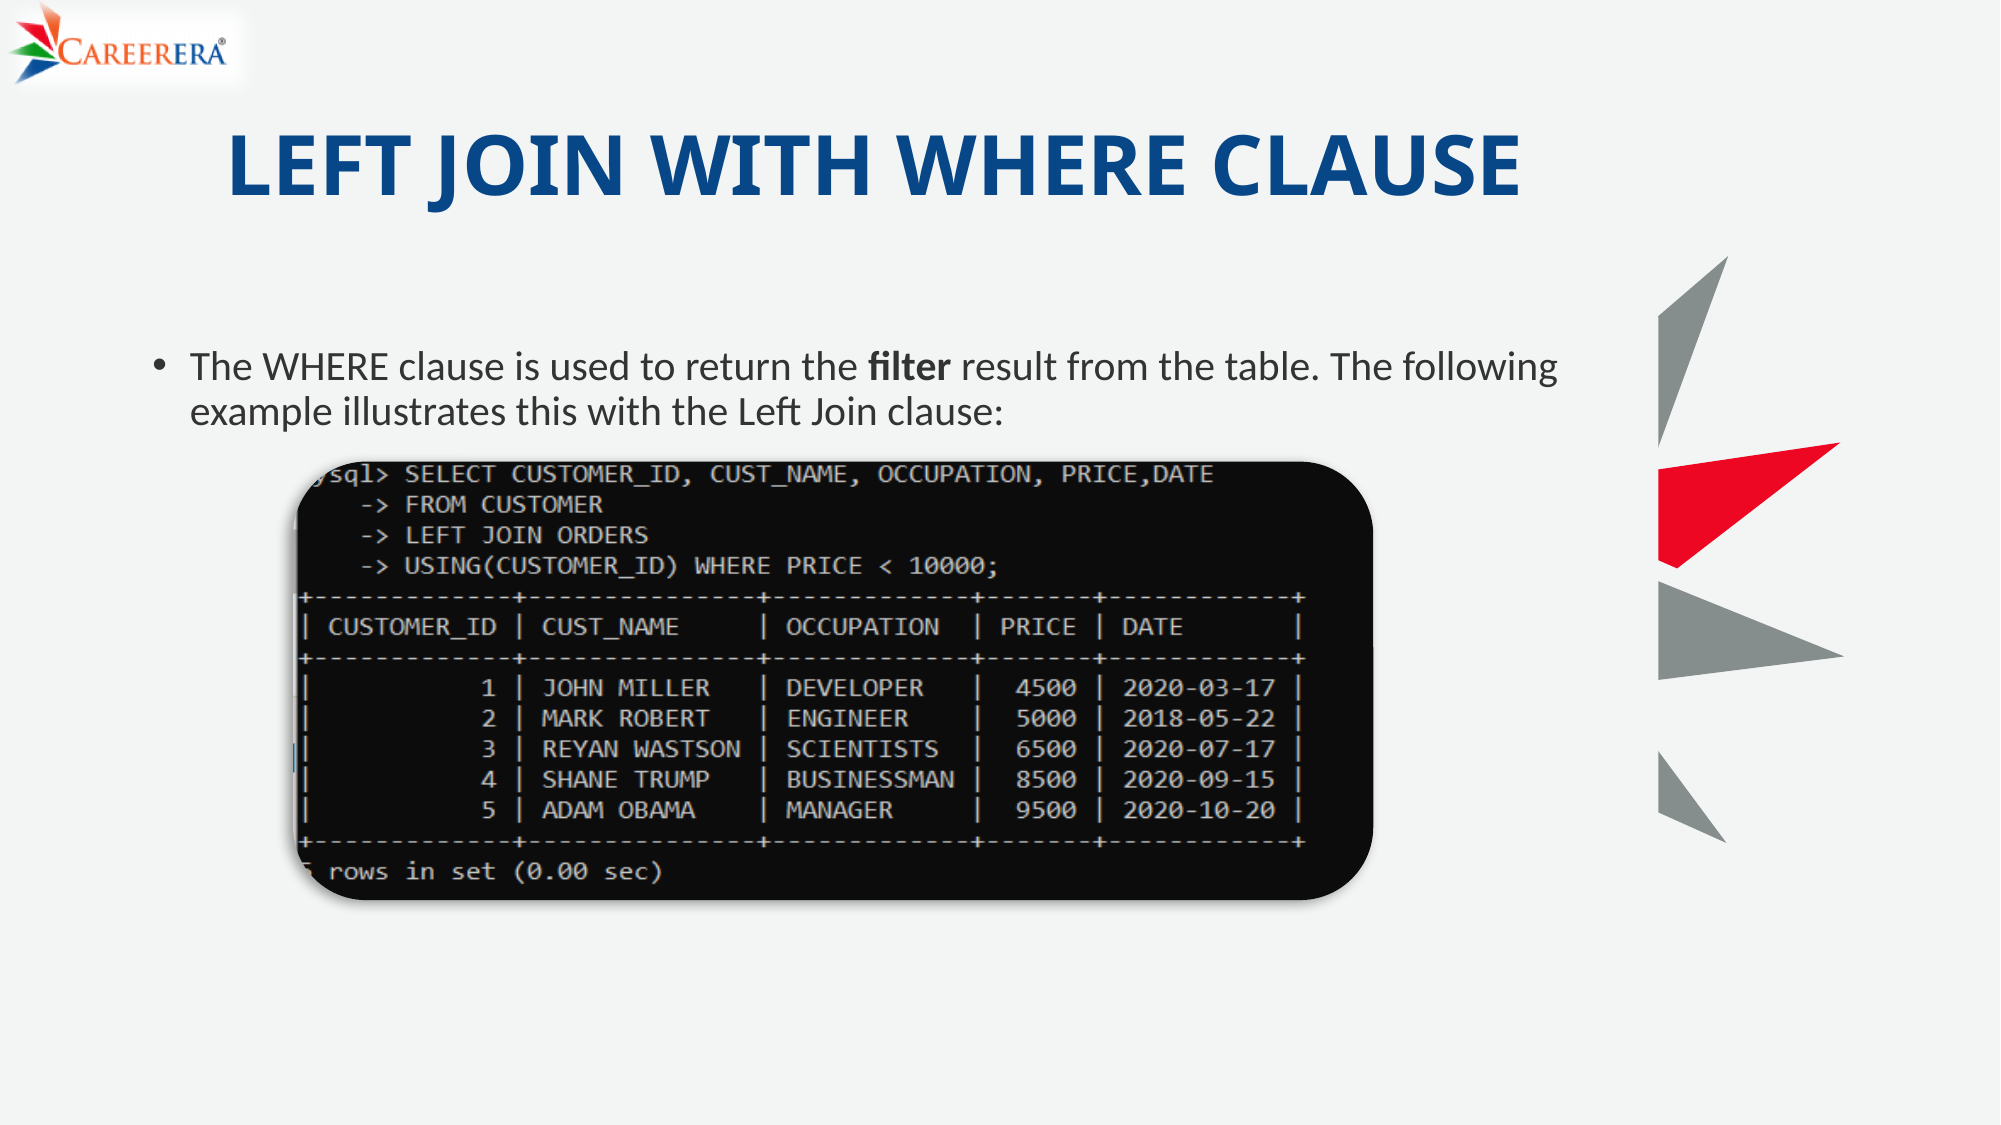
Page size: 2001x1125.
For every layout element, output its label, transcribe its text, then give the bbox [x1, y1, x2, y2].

list The WHERE clause is used to return the filter result from the table. The following example illustrates this with the Left Join clause: [137, 316, 1622, 462]
picture [0, 0, 262, 104]
title LEFT JOIN WITH WHERE CLAUSE [133, 59, 1617, 278]
picture [293, 461, 1374, 901]
